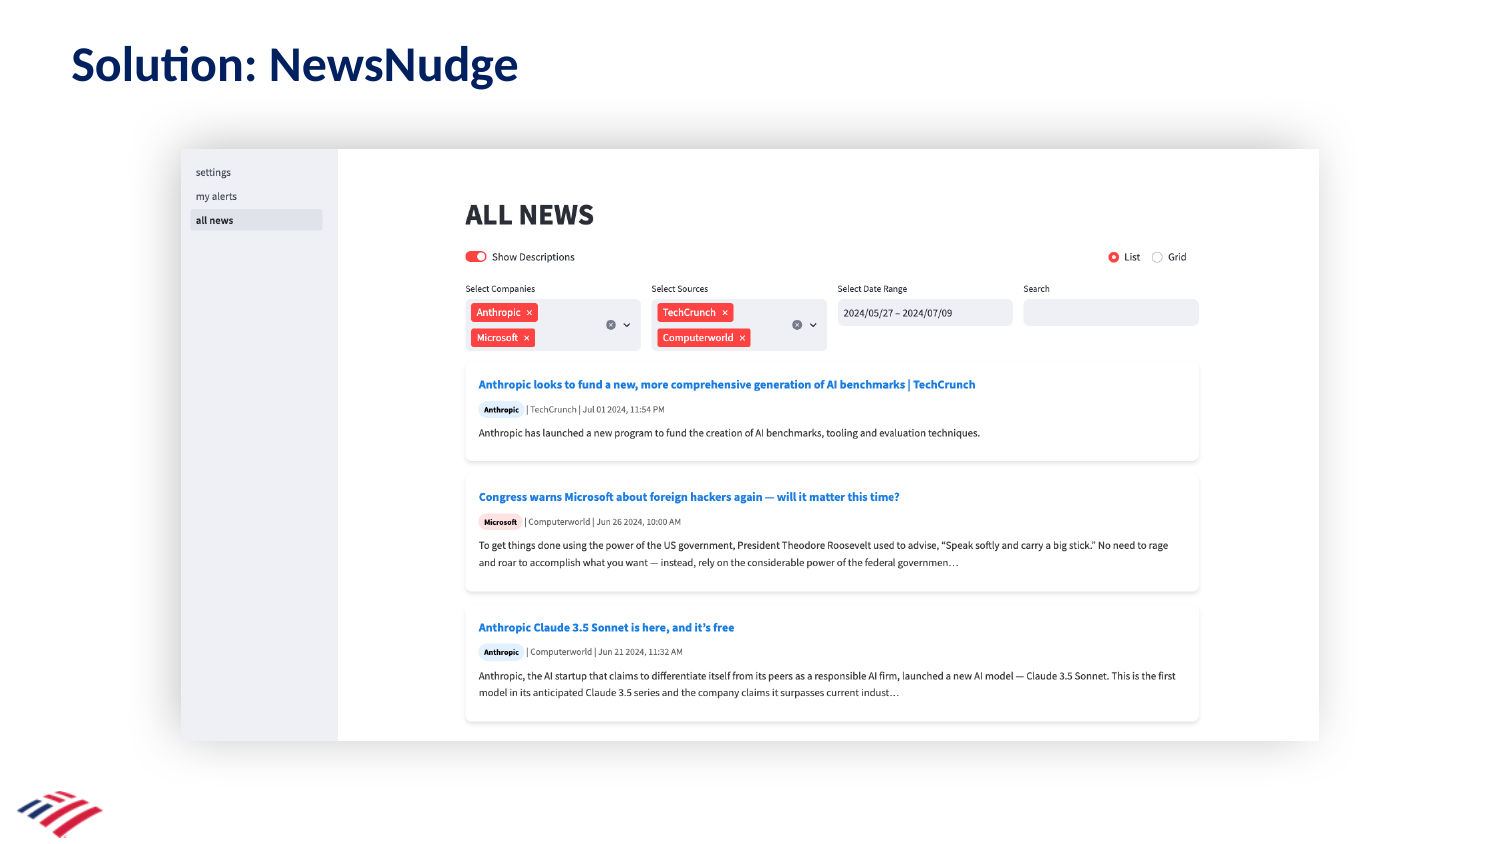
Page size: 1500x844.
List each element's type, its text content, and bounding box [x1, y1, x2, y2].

picture [16, 791, 103, 839]
text_box Solution: NewsNudge [59, 26, 919, 118]
picture [180, 149, 1320, 741]
